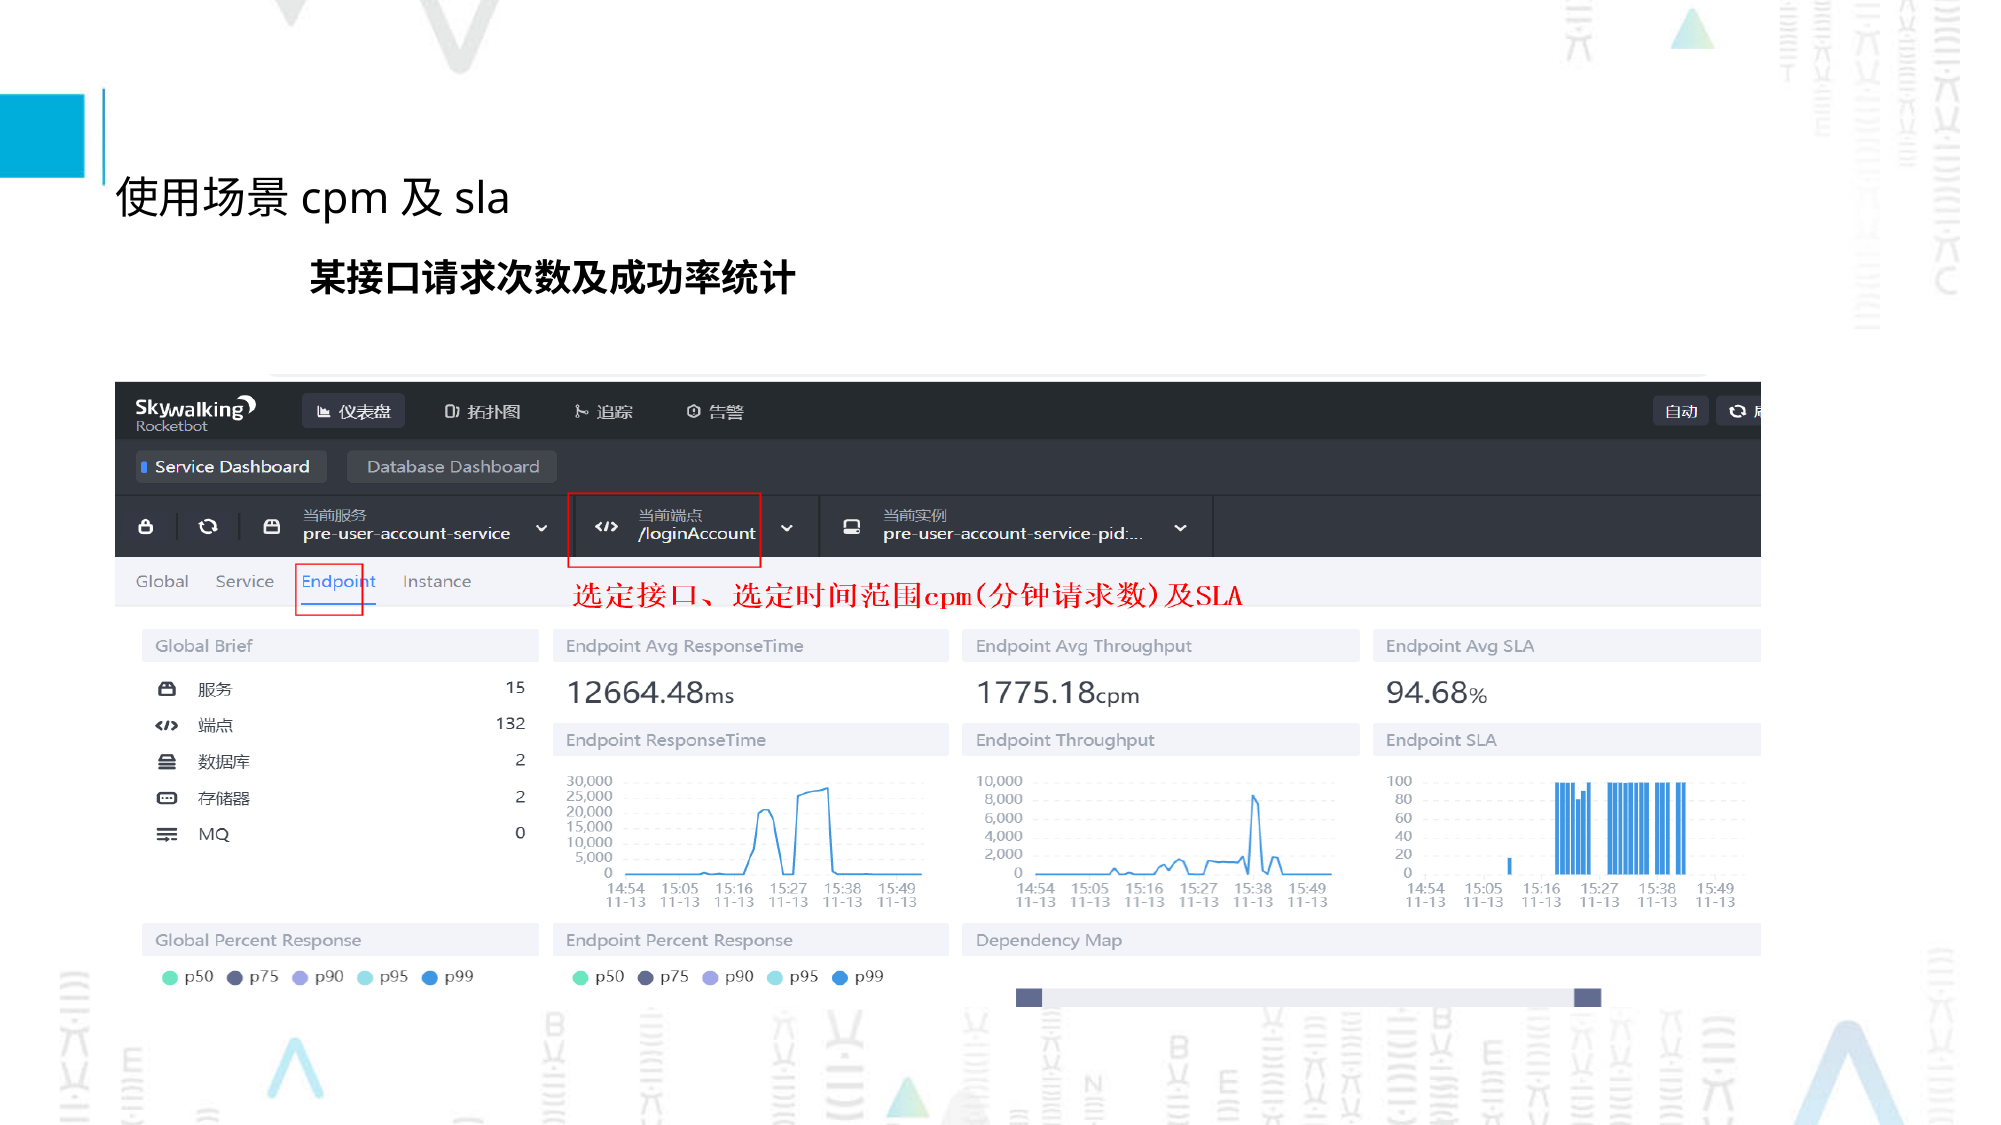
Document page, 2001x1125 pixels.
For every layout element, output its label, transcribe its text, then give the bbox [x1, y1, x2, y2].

picture [0, 0, 2000, 1125]
text_box 使用场景cpm及sla [100, 118, 1877, 247]
text_box 某接口请求次数及成功率统计 [294, 247, 1295, 352]
